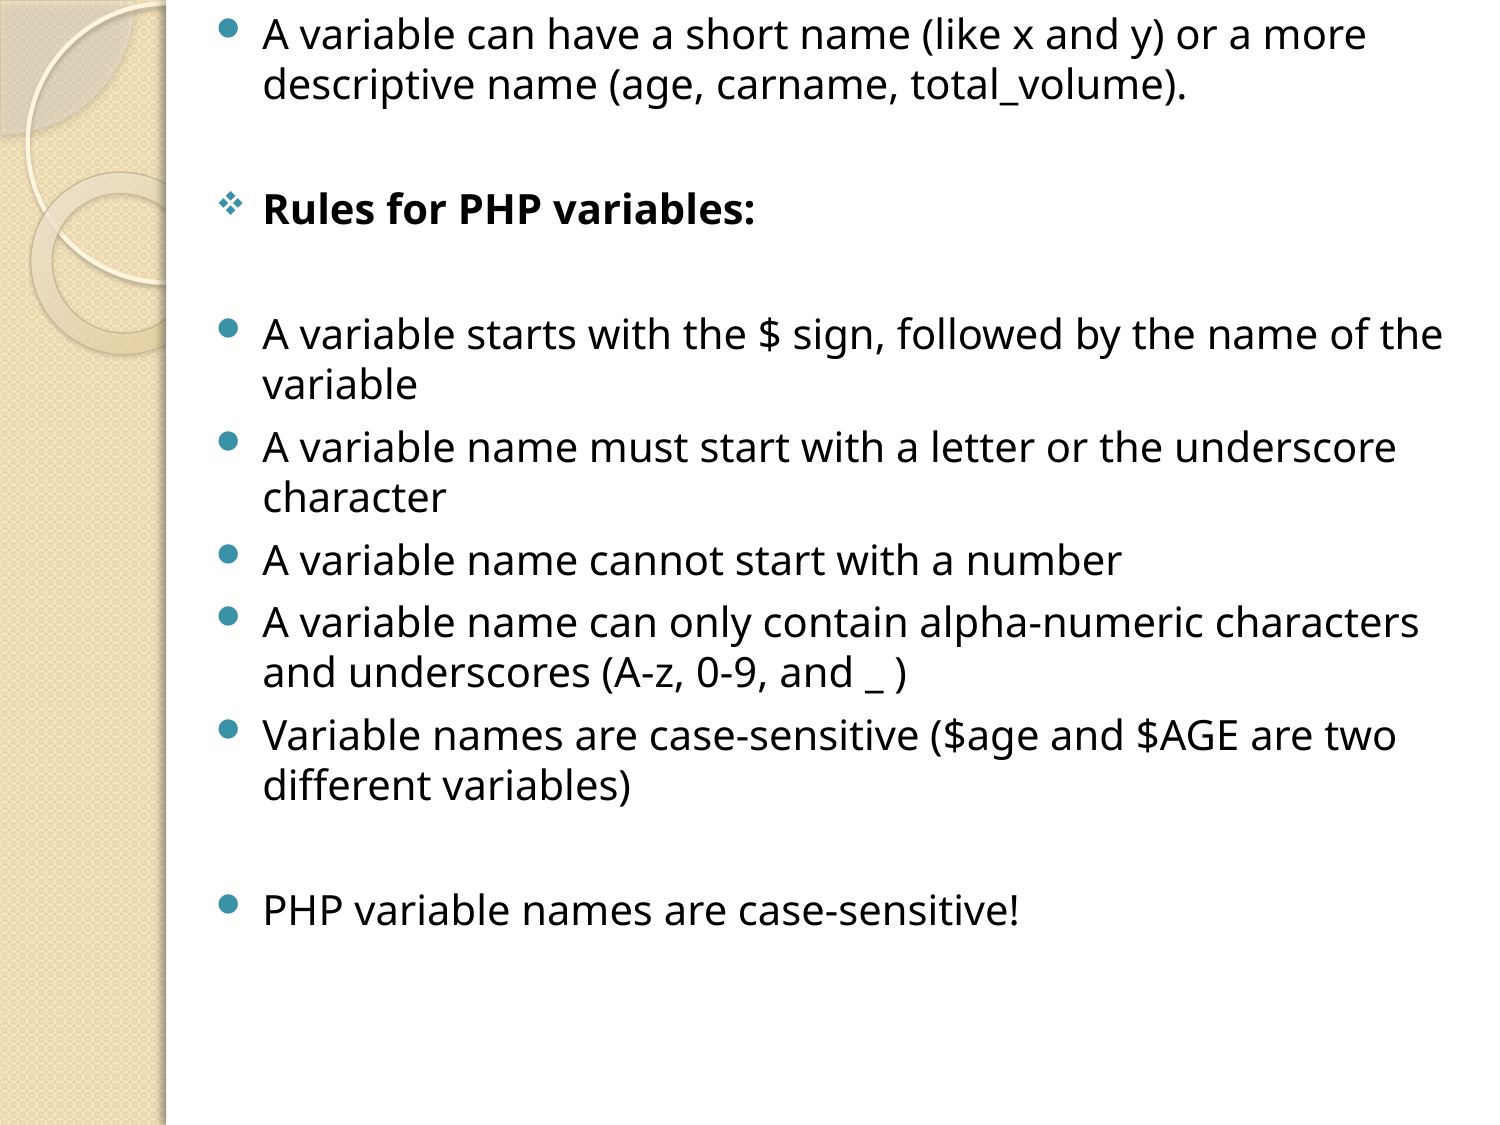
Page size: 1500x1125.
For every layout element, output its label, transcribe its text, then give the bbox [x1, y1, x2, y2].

list A variable can have a short name (like x and y) or a more descriptive name (age, carname, total_volume). Rules for PHP variables: A variable starts with the $ sign, followed by the name of the variable A variable name must start with a letter or the underscore character A variable name cannot start with a number A variable name can only contain alpha-numeric characters and underscores (A-z, 0-9, and _ ) Variable names are case-sensitive ($age and $AGE are two different variables) PHP variable names are case-sensitive! [187, 0, 1500, 1100]
